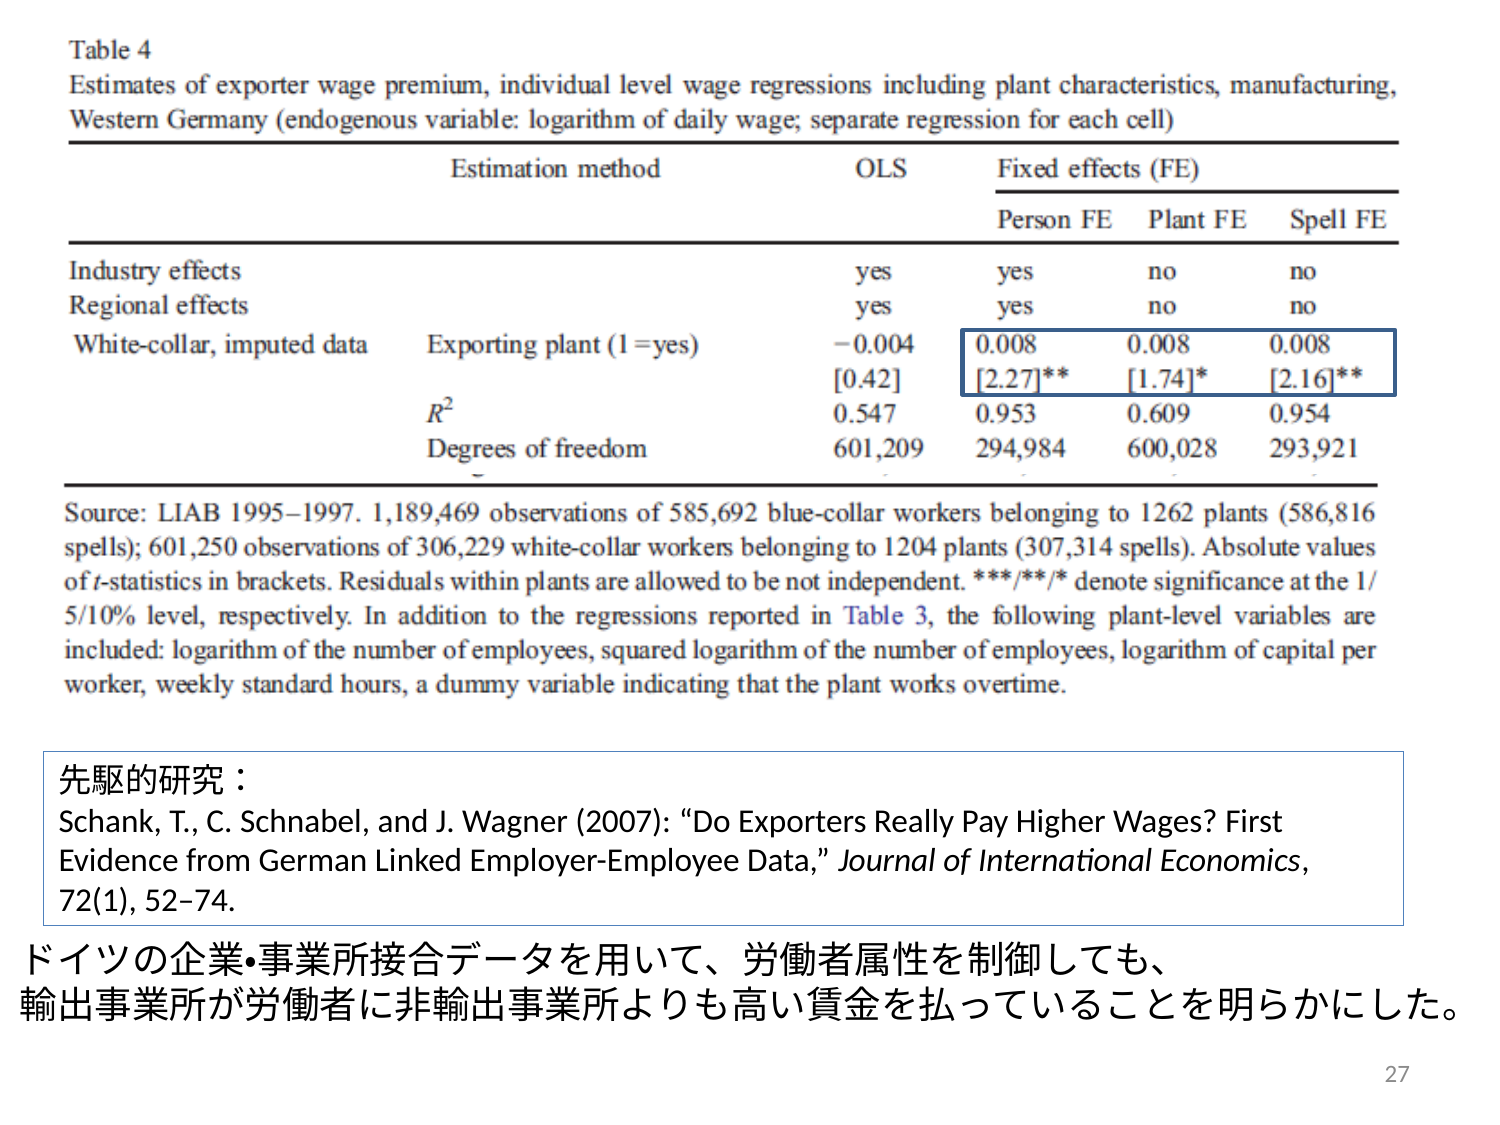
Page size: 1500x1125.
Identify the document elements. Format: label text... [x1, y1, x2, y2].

text_box ドイツの企業・事業所接合データを用いて、労働者属性を制御しても、 輸出事業所が労働者に非輸出事業所よりも高い賃金を払っていることを明らかにした。 [4, 928, 1495, 1033]
slide_number 27 [1074, 1042, 1425, 1103]
picture [33, 29, 1414, 702]
text_box 先駆的研究： Schank, T., C. Schnabel, and J. Wagner (2007): “Do Exporters Really Pay Higher Wages? First Evidence from German Linked Employer-Employee Data,” Journal of International Economics, 72(1), 52–74. [43, 751, 1404, 926]
